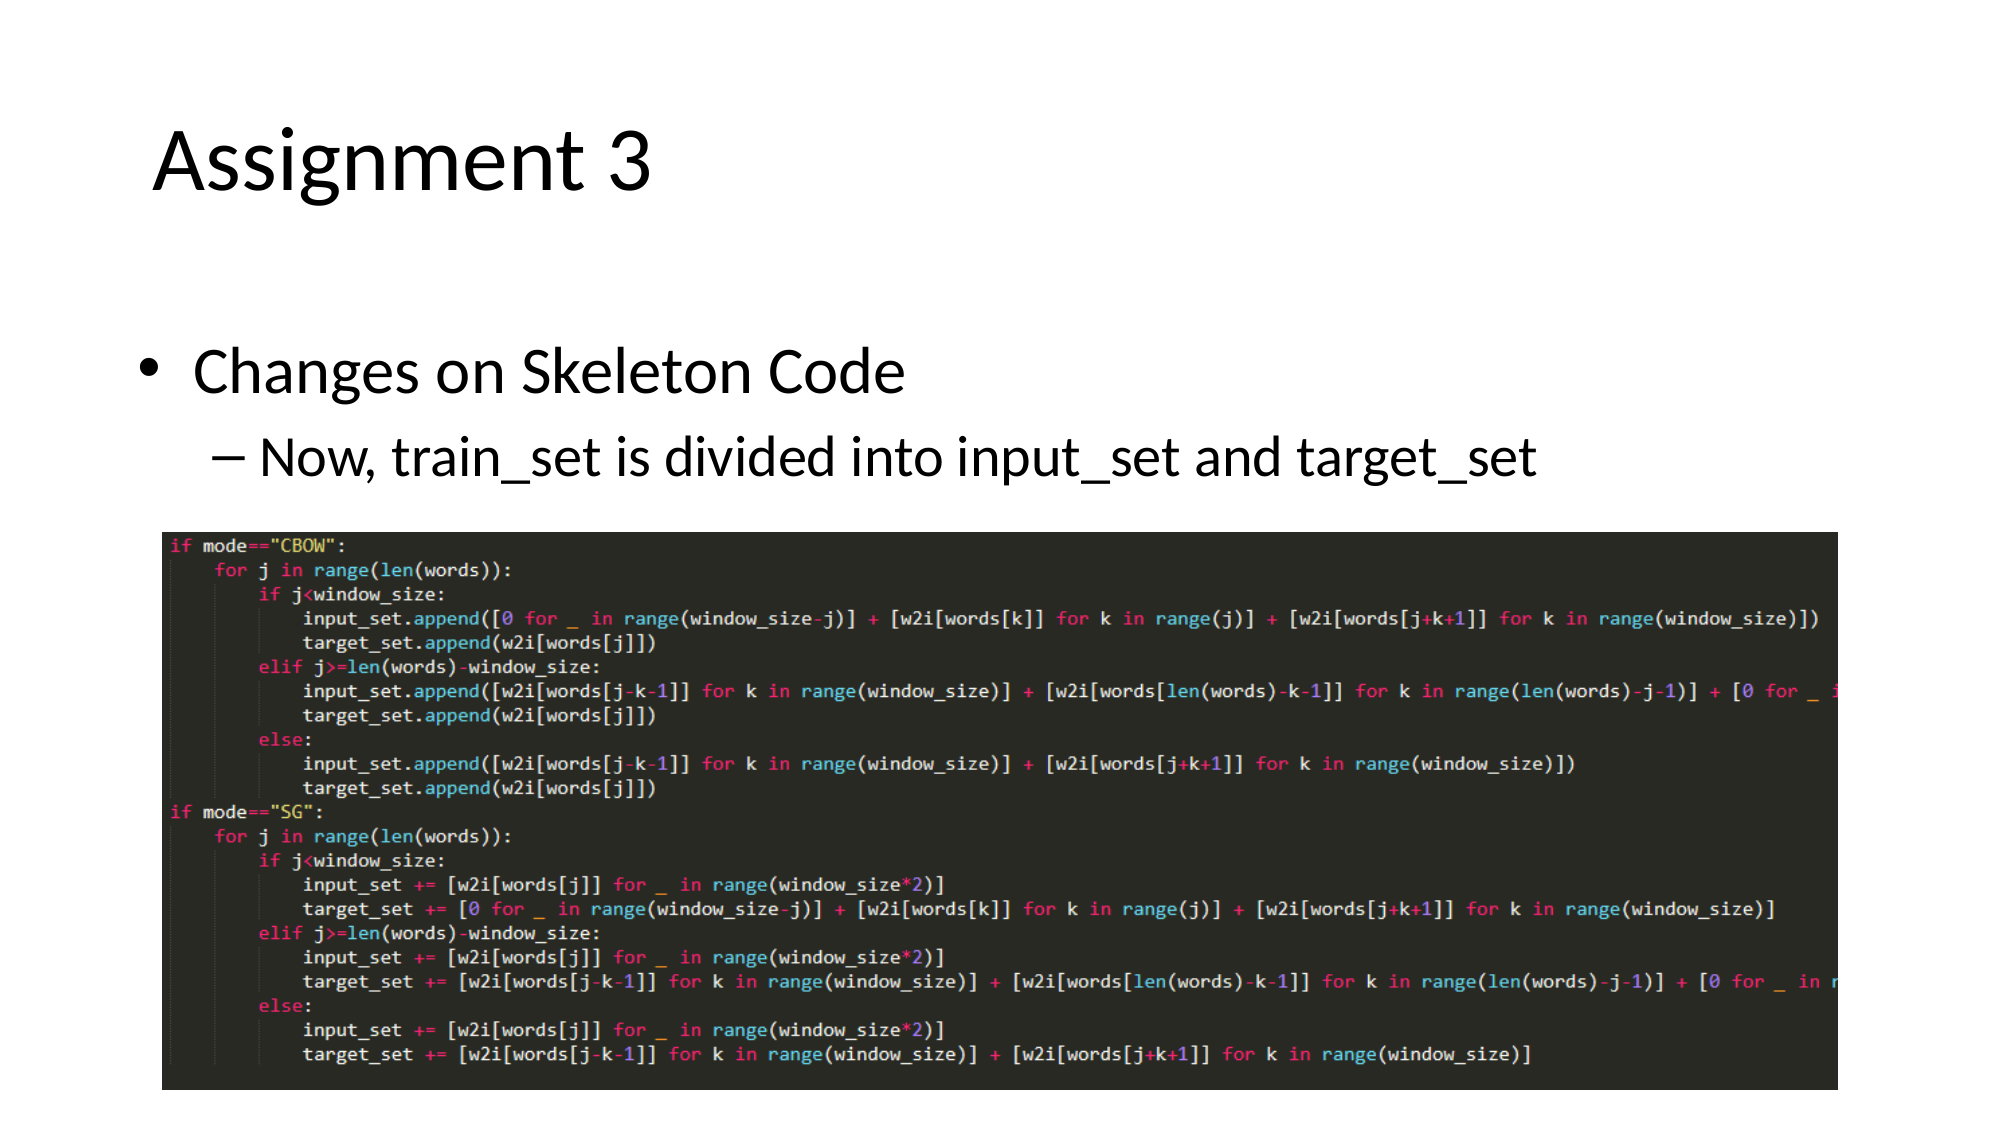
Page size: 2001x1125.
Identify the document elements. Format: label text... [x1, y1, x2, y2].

title Assignment 3 [137, 45, 1863, 263]
list Changes on Skeleton Code Now, train_set is divided into input_set and target_set [122, 319, 1848, 1033]
picture [162, 532, 1838, 1090]
